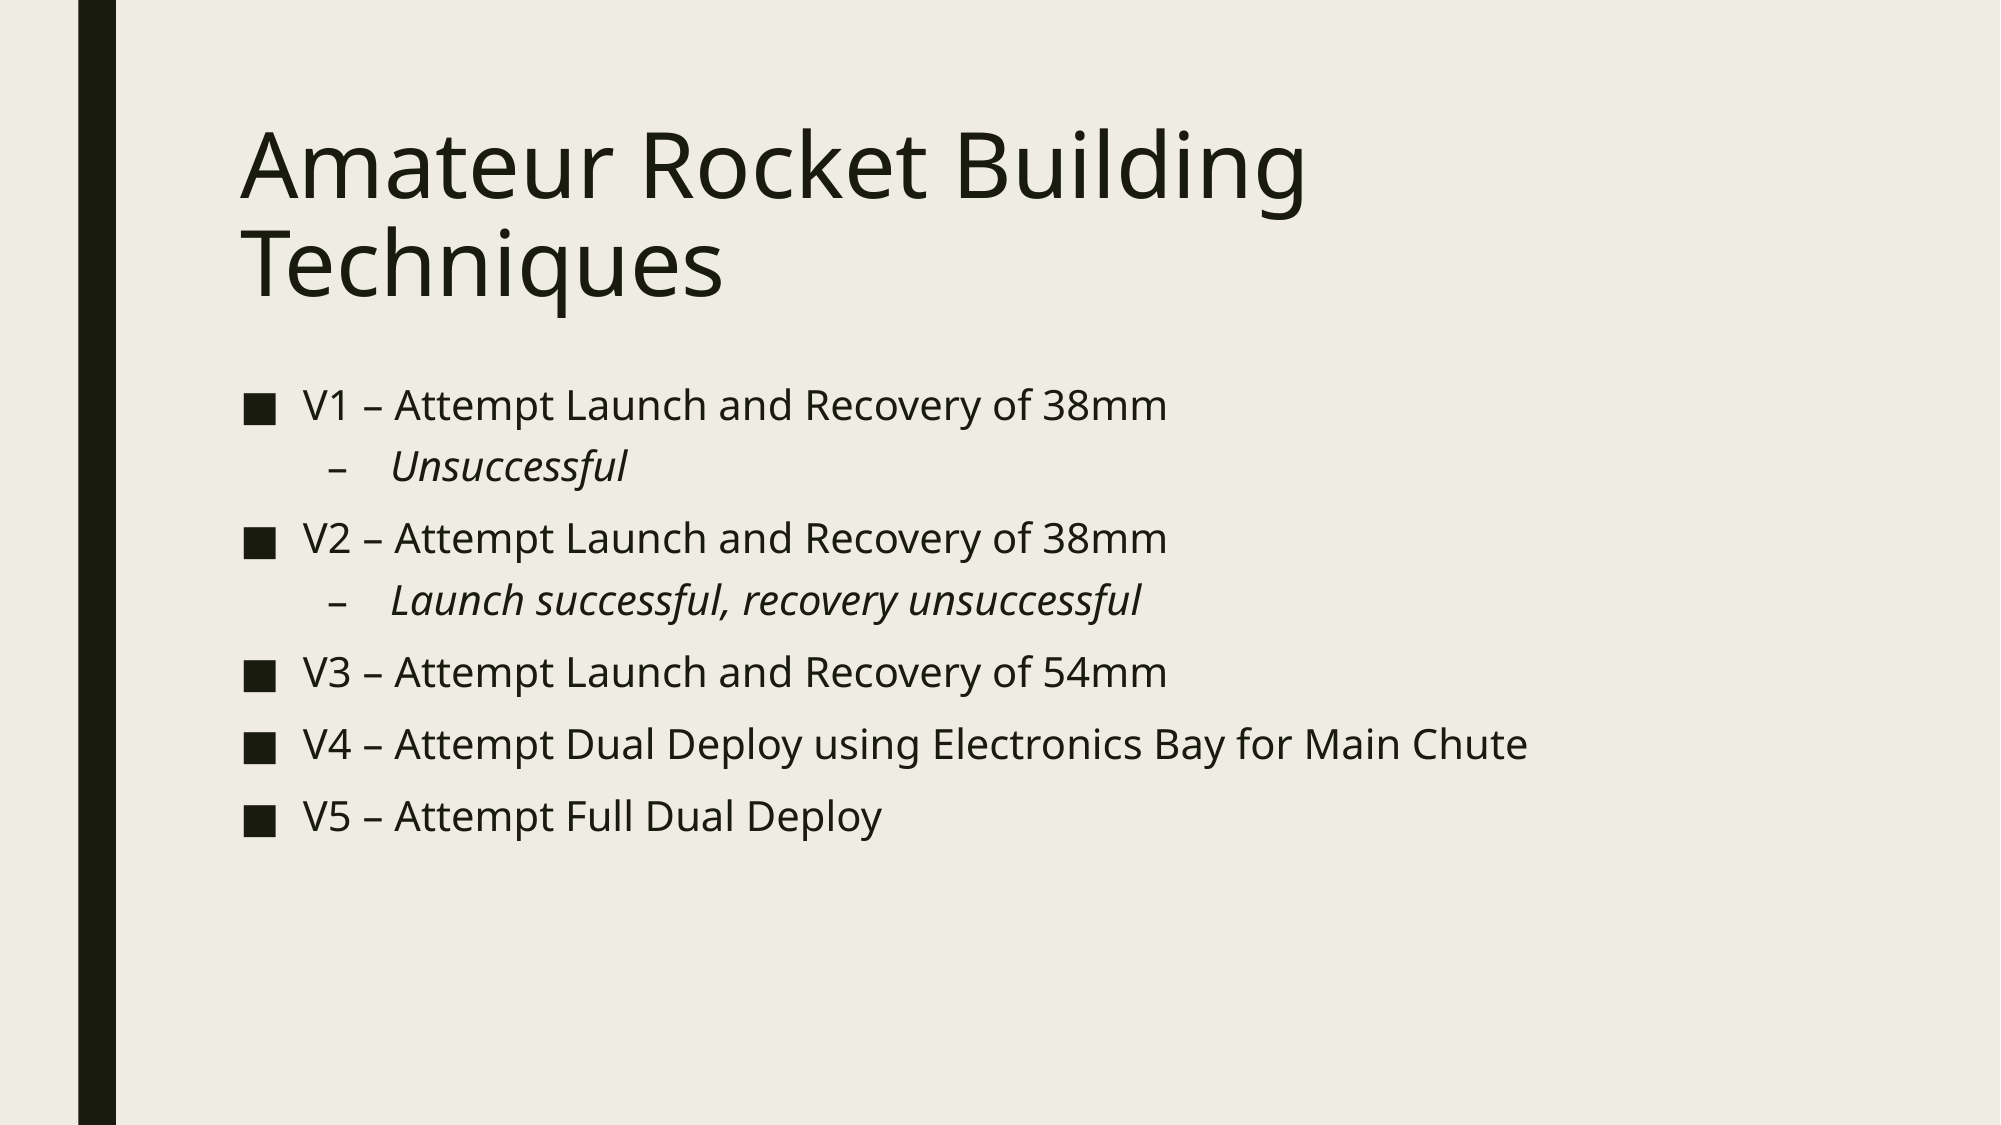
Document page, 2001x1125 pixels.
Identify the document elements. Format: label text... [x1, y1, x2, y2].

title Amateur Rocket Building Techniques [225, 112, 1800, 357]
list V1 – Attempt Launch and Recovery of 38mm Unsuccessful V2 – Attempt Launch and Recovery of 38mm Launch successful, recovery unsuccessful V3 – Attempt Launch and Recovery of 54mm V4 – Attempt Dual Deploy using Electronics Bay for Main Chute V5 – Attempt Full Dual Deploy [225, 375, 1800, 963]
